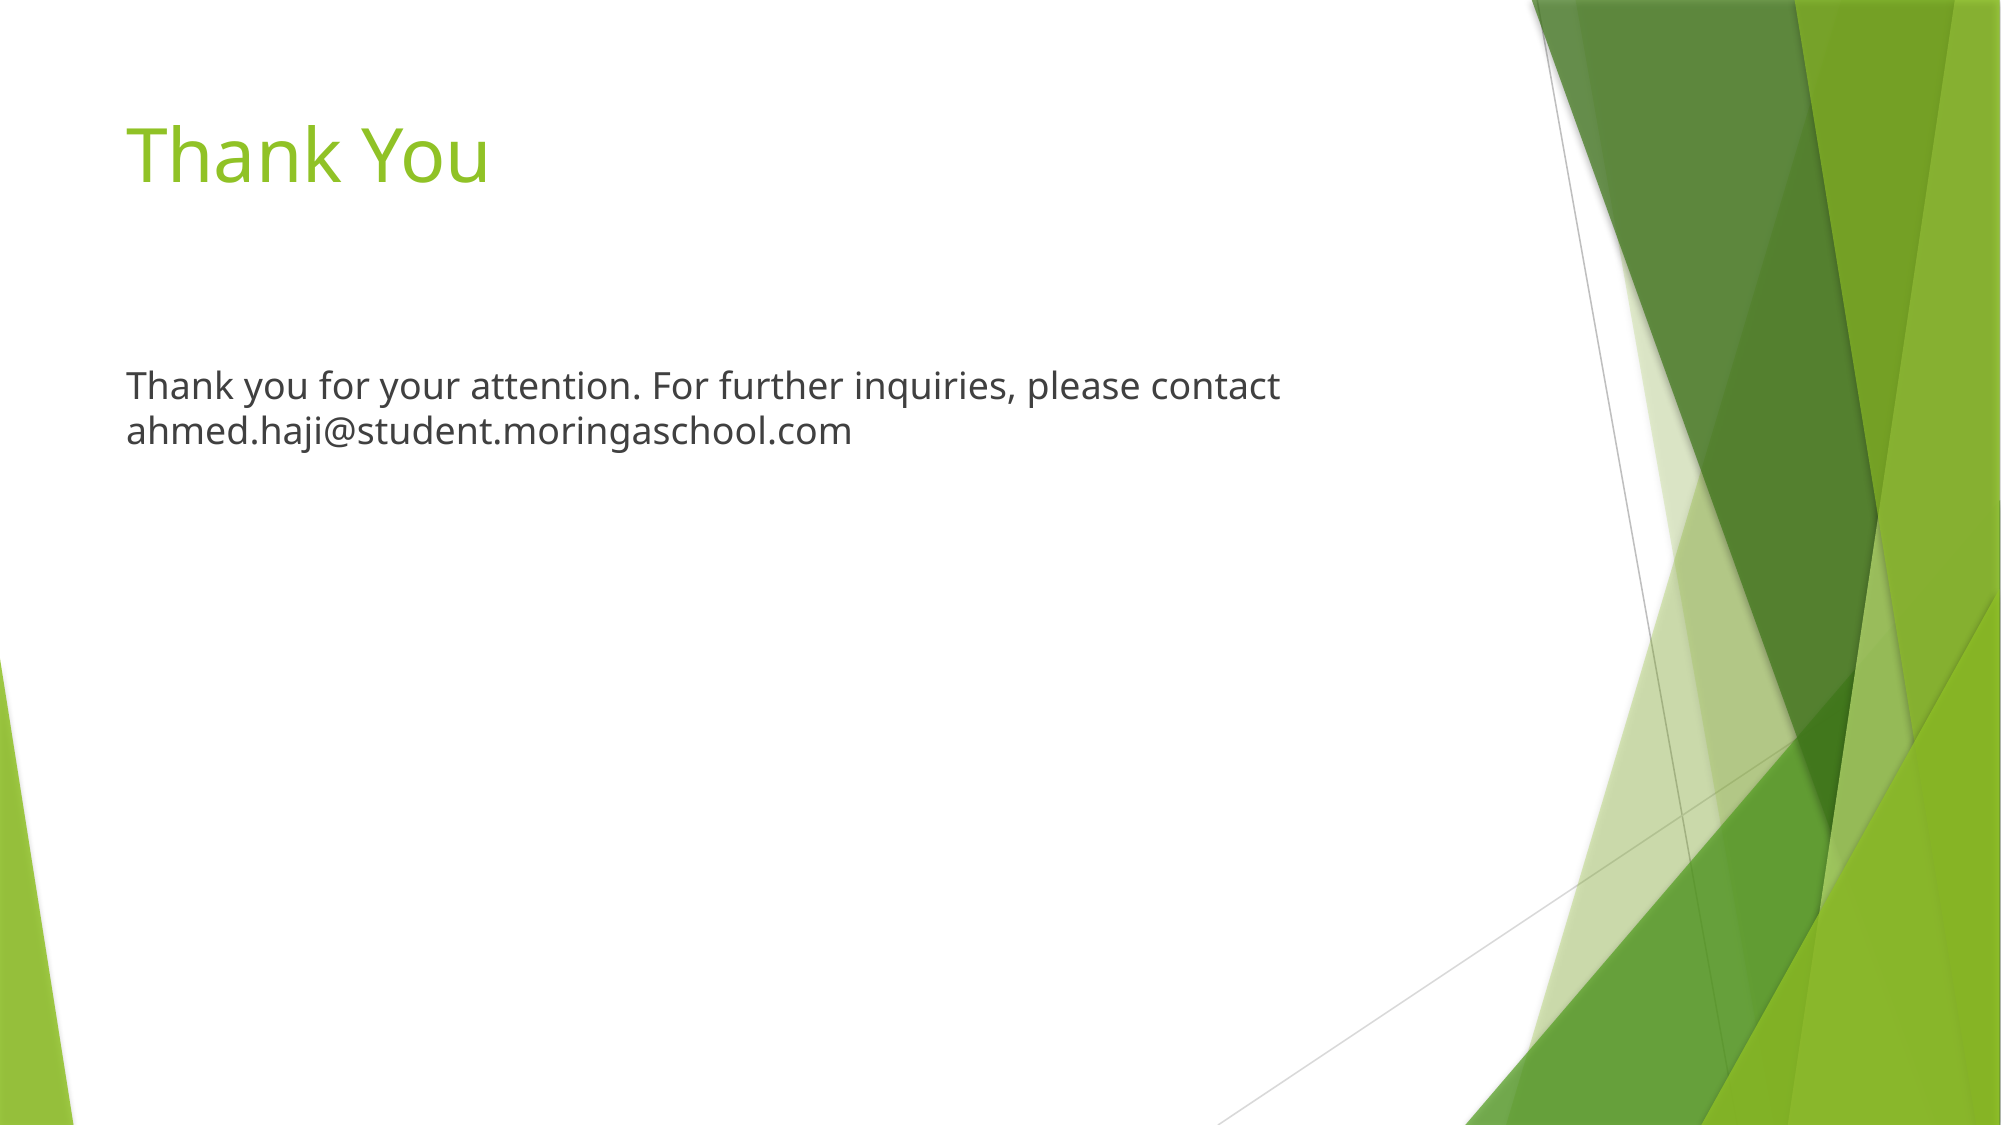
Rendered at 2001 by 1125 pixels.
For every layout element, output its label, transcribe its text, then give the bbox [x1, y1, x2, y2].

list Thank you for your attention. For further inquiries, please contact ahmed.haji@student.moringaschool.com [111, 354, 1522, 992]
title Thank You [111, 99, 1522, 317]
